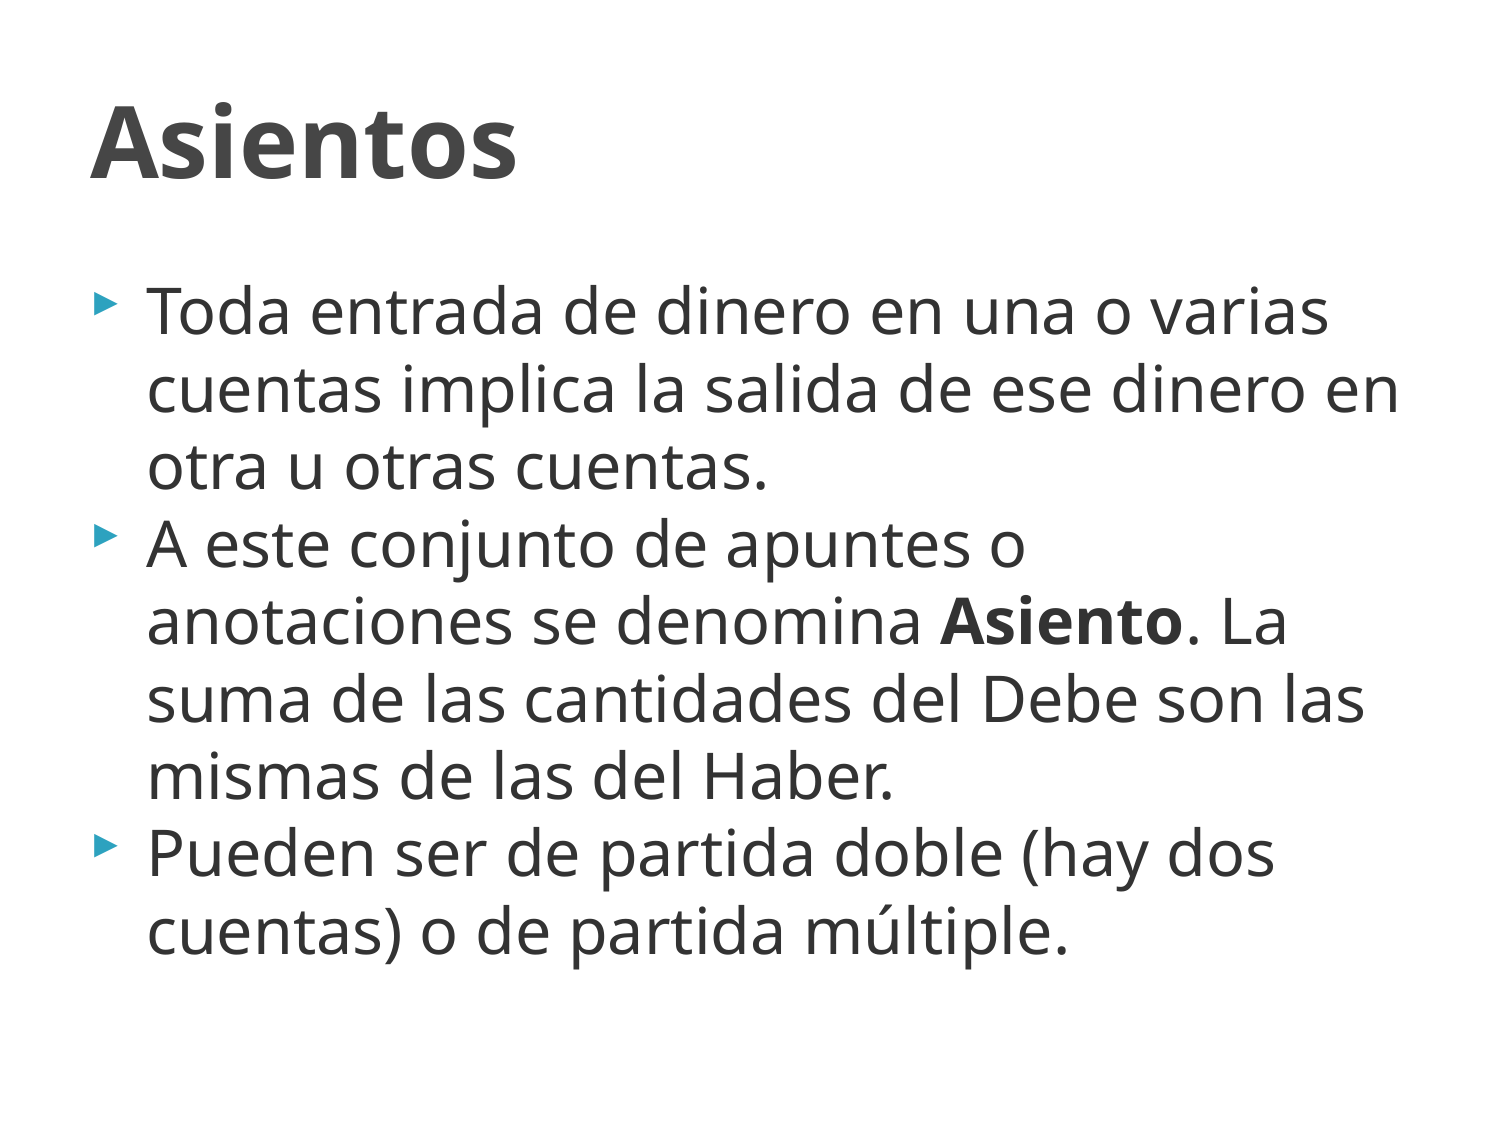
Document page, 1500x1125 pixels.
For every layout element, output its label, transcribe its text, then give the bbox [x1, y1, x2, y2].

title Asientos [75, 45, 1425, 233]
list Toda entrada de dinero en una o varias cuentas implica la salida de ese dinero en otra u otras cuentas. A este conjunto de apuntes o anotaciones se denomina Asiento. La suma de las cantidades del Debe son las mismas de las del Haber. Pueden ser de partida doble (hay dos cuentas) o de partida múltiple. [74, 262, 1426, 1006]
